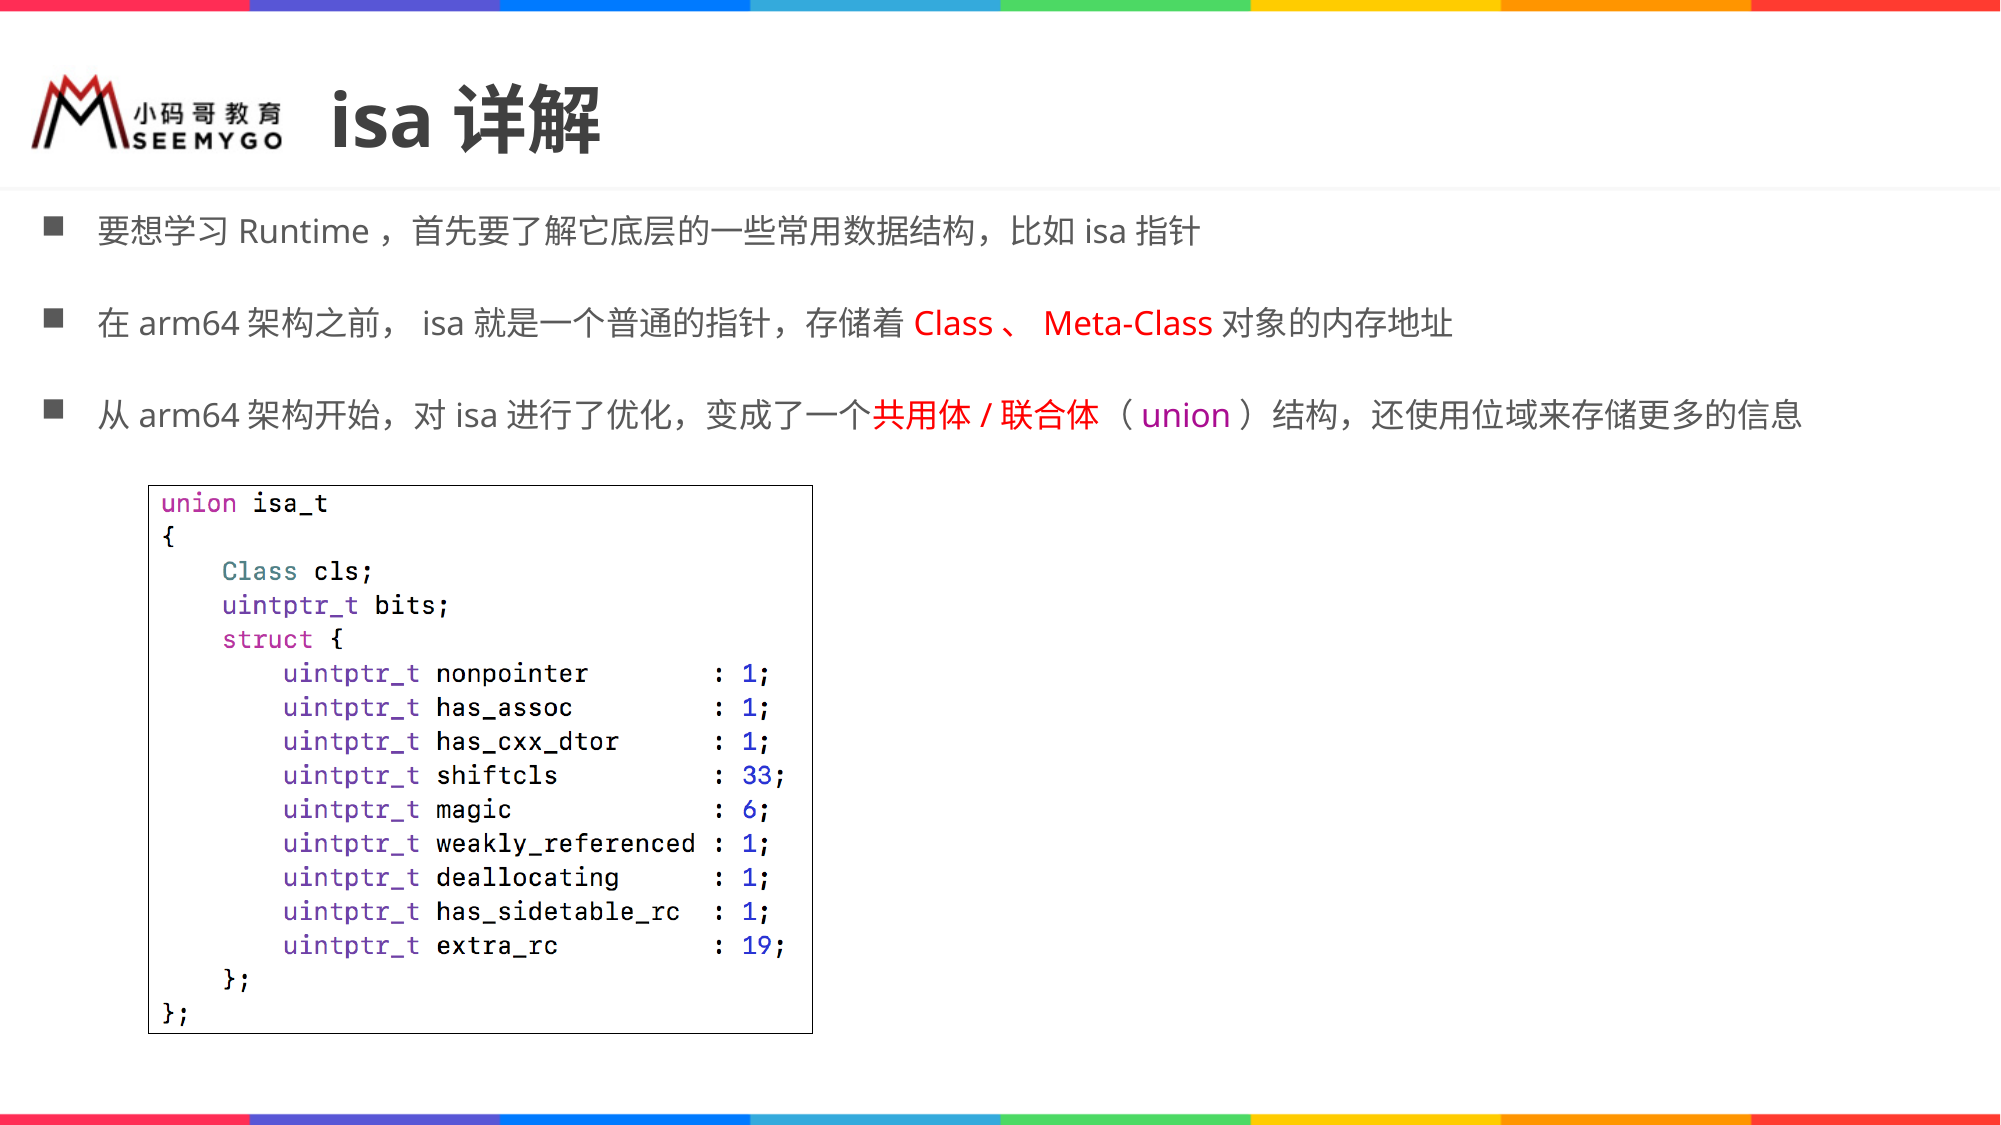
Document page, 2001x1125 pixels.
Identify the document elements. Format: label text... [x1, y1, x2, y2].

picture [0, 0, 2001, 1125]
title isa详解 [314, 64, 1968, 182]
text_box 要想学习Runtime，首先要了解它底层的一些常用数据结构，比如isa指针 在arm64架构之前，isa就是一个普通的指针，存储着Class、Meta-Class对象的内存地址 从arm64架构开始，对isa进行了优化，变成了一个共用体/联合体（union）结构，还使用位域来存储更多的信息 [26, 197, 1968, 445]
